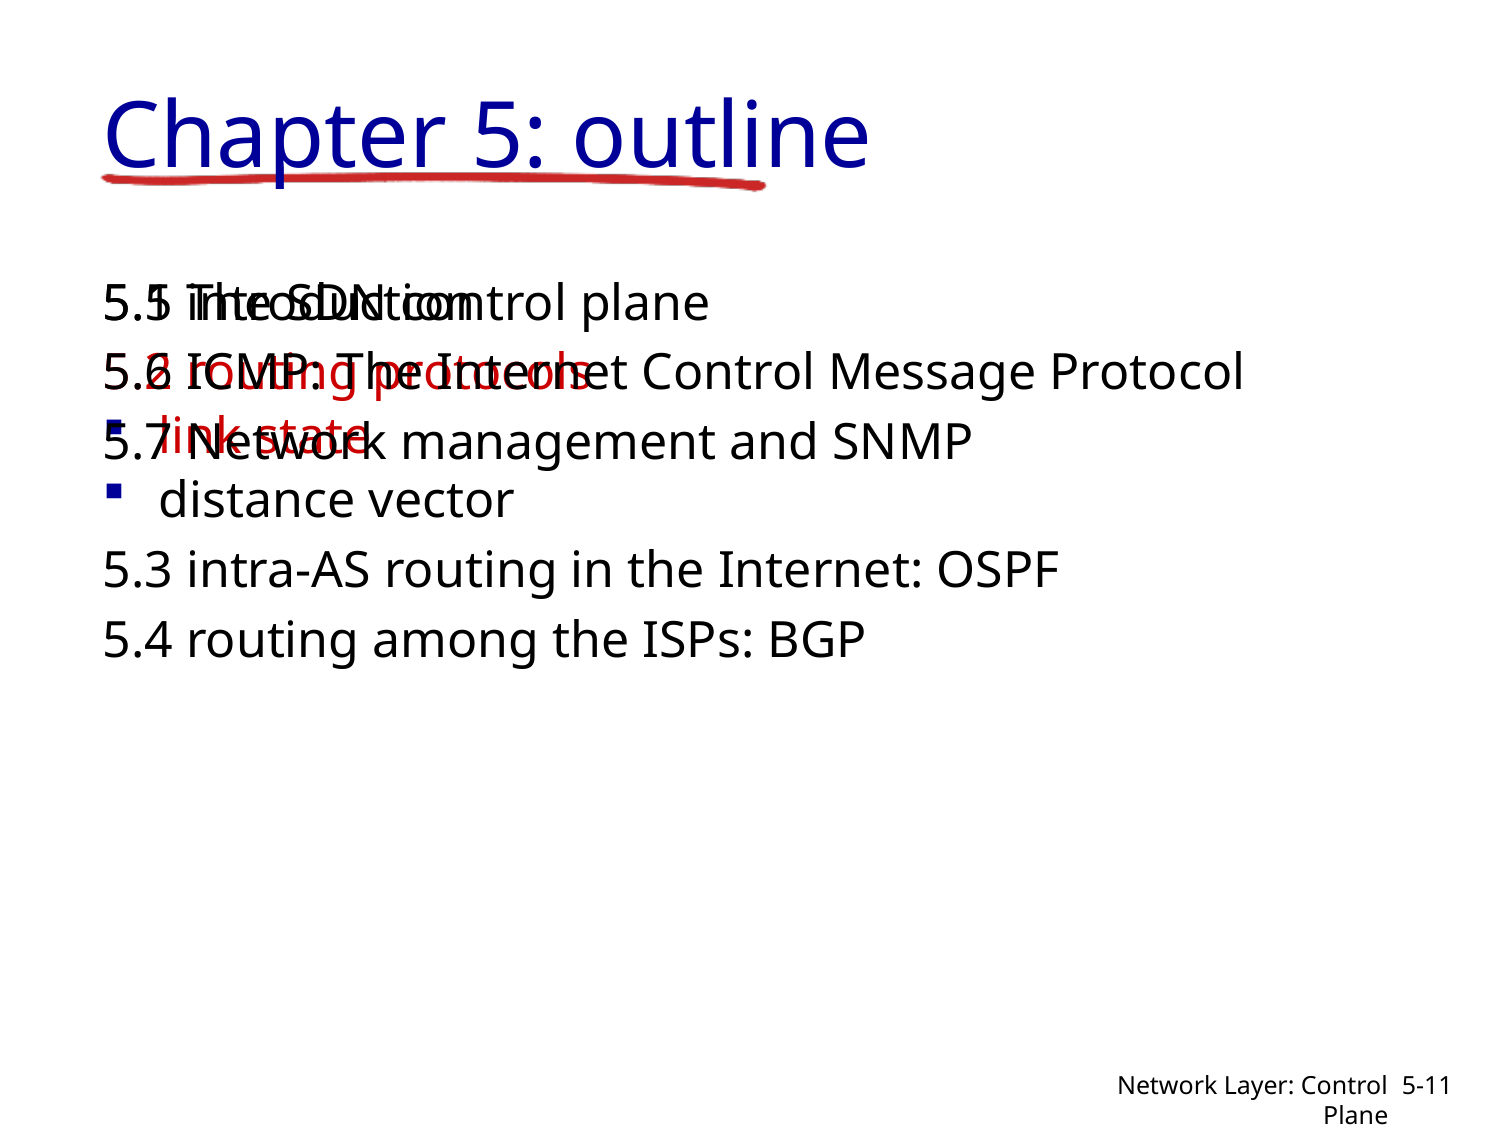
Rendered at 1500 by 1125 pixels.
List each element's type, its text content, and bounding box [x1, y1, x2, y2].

picture [98, 167, 774, 197]
list 5.5 The SDN control plane 5.6 ICMP: The Internet Control Message Protocol 5.7 Network management and SNMP [87, 262, 1363, 1025]
footer Network Layer: Control Plane [1045, 1062, 1404, 1102]
text_box Chapter 5: outline [87, 37, 1363, 225]
slide_number 5-11 [1387, 1062, 1478, 1107]
